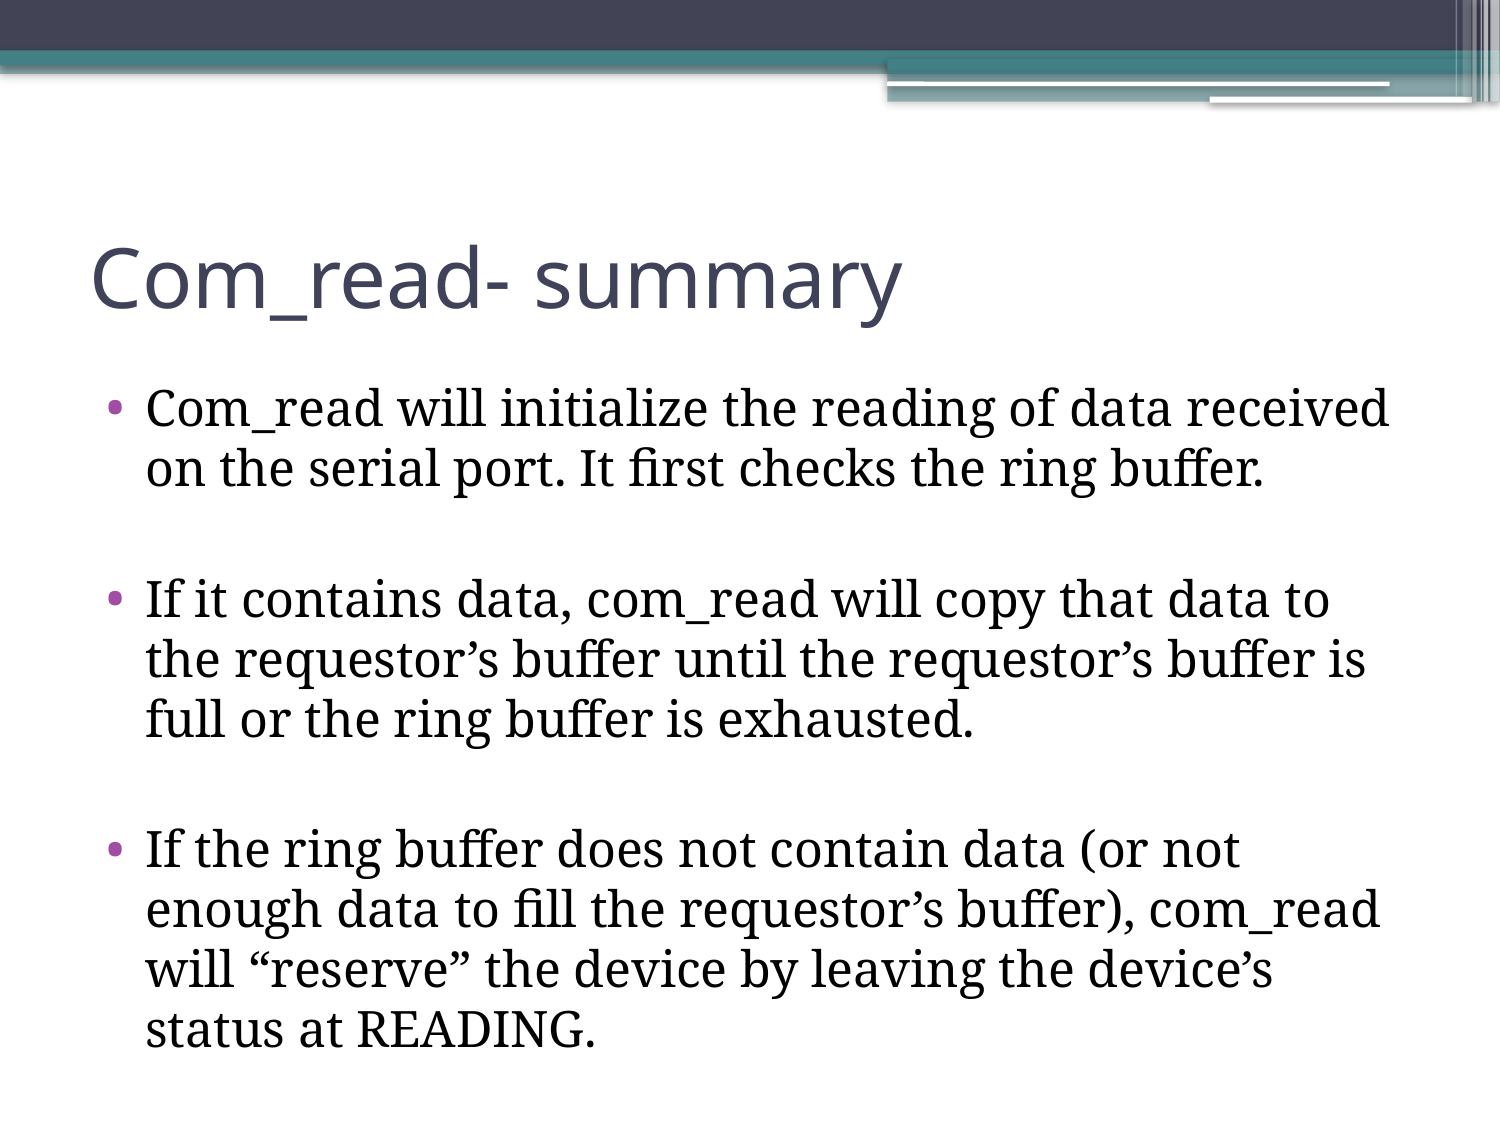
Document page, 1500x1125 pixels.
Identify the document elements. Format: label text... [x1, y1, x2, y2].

list Com_read will initialize the reading of data received on the serial port. It first checks the ring buffer. If it contains data, com_read will copy that data to the requestor’s buffer until the requestor’s buffer is full or the ring buffer is exhausted. If the ring buffer does not contain data (or not enough data to fill the requestor’s buffer), com_read will “reserve” the device by leaving the device’s status at READING. [75, 368, 1425, 1079]
title Com_read- summary [75, 187, 1425, 363]
